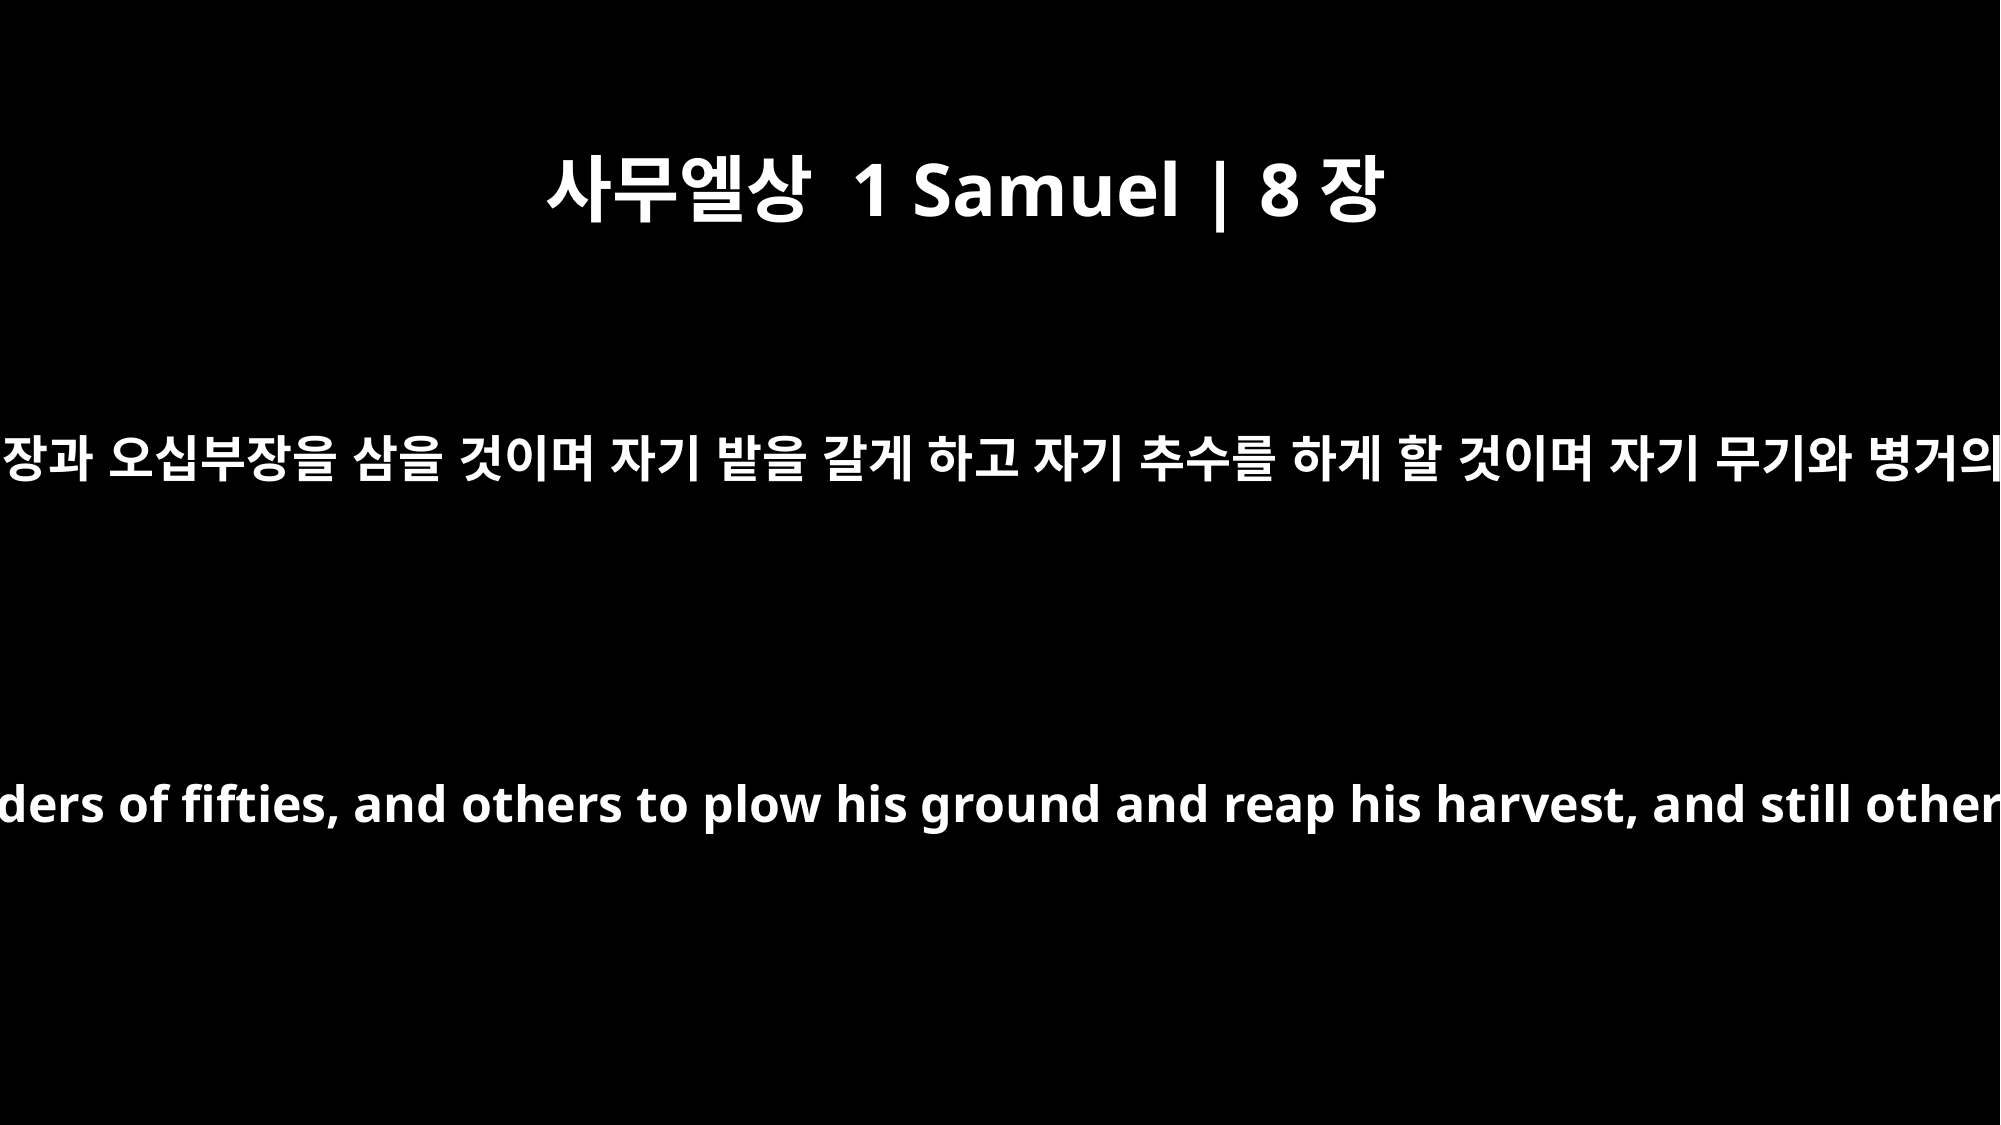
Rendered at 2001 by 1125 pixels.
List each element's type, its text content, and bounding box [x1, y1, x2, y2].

text_box Some he will assign to be commanders of thousands and commanders of fifties, and others to plow his ground and reap his harvest, and still others to make weapons of war and equipment for his chariots. [0, 764, 2000, 840]
text_box 사무엘상 1 Samuel | 8장 [530, 136, 1402, 239]
text_box 12 그가 또 너희의 아들들을 천부장과 오십부장을 삼을 것이며 자기 밭을 갈게 하고 자기 추수를 하게 할 것이며 자기 무기와 병거의 장비도 만들게 할 것이며 [0, 359, 2000, 495]
